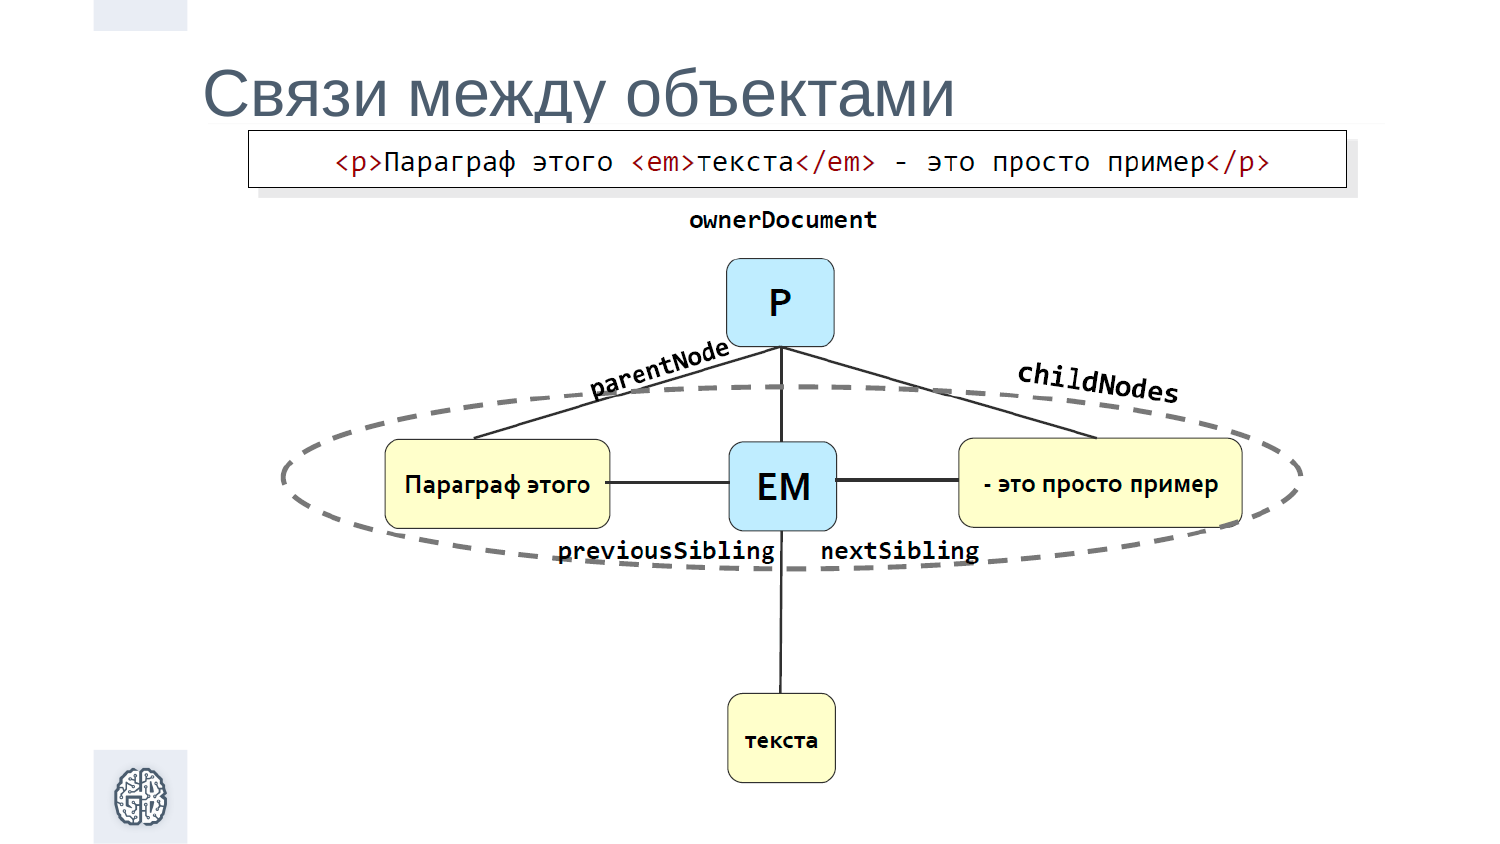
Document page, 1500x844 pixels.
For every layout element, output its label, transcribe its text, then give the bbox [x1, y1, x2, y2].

text_box Связи между объектами [187, 0, 1312, 184]
picture [93, 749, 188, 844]
picture [208, 123, 1385, 808]
text_box [93, 0, 188, 31]
